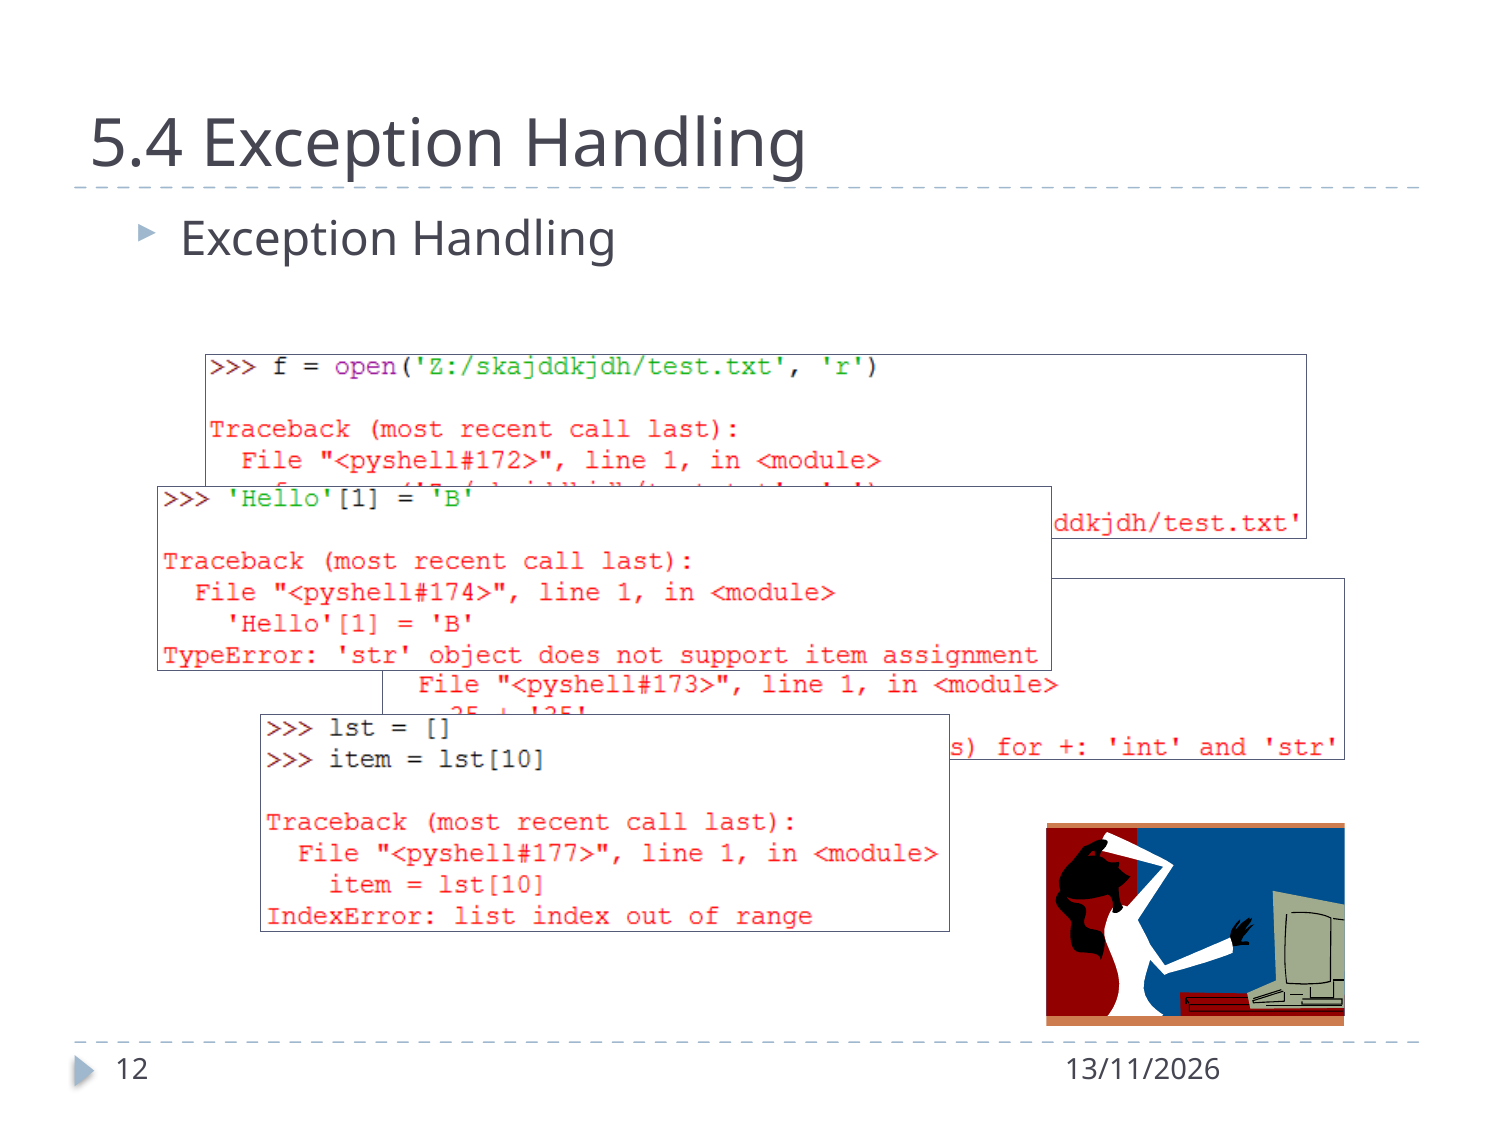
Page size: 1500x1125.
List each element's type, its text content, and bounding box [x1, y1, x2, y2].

picture [157, 354, 1345, 932]
text_box 12 [100, 1042, 426, 1103]
picture [1046, 823, 1345, 1027]
text_box 5.4 Exception Handling [75, 24, 1425, 188]
text_box Exception Handling [75, 200, 1425, 1010]
text_box 21/10/2022 [1050, 1042, 1426, 1103]
